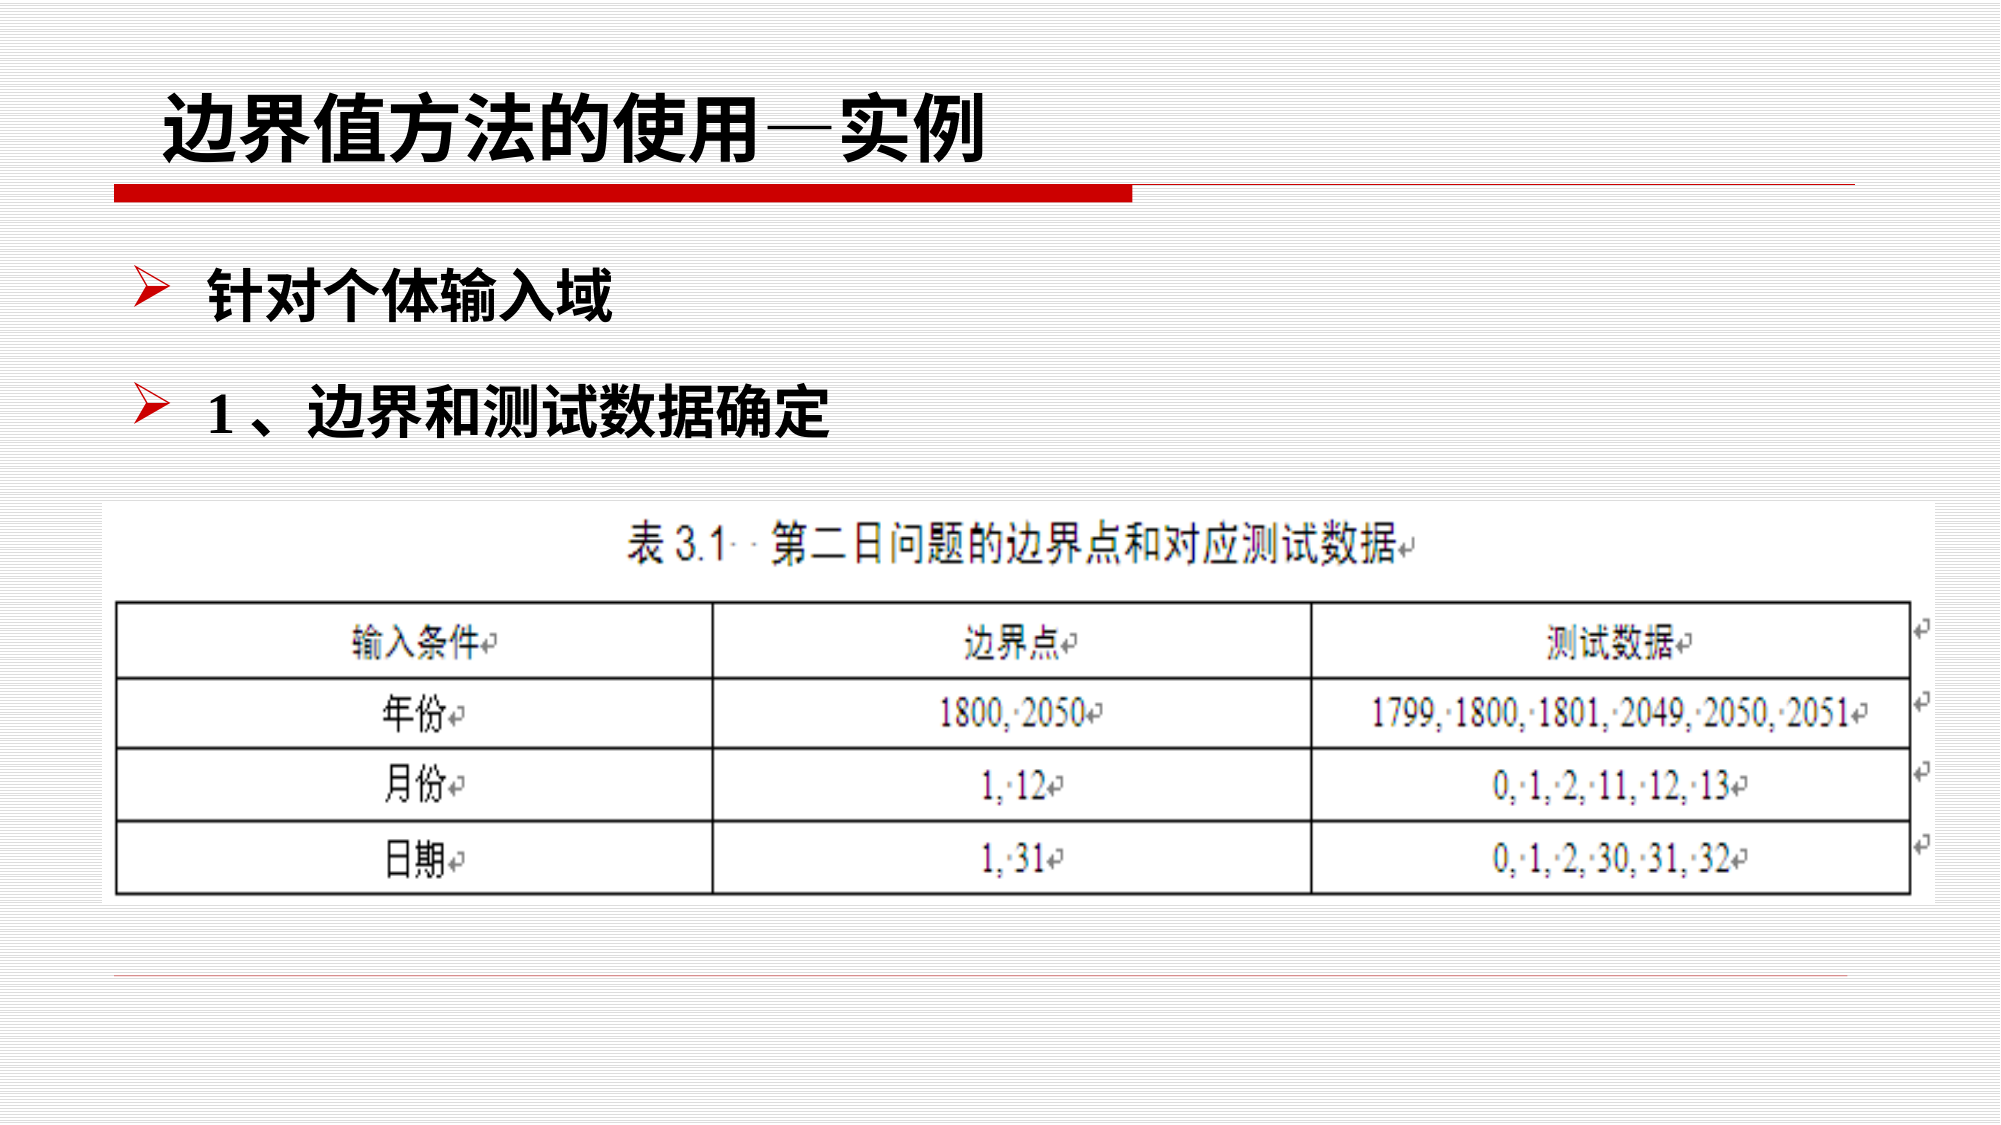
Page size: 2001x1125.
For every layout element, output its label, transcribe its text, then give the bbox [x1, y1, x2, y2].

list 针对个体输入域 1、边界和测试数据确定 [114, 216, 1865, 500]
picture [101, 503, 1936, 906]
title 边界值方法的使用—实例 [112, 42, 1863, 179]
